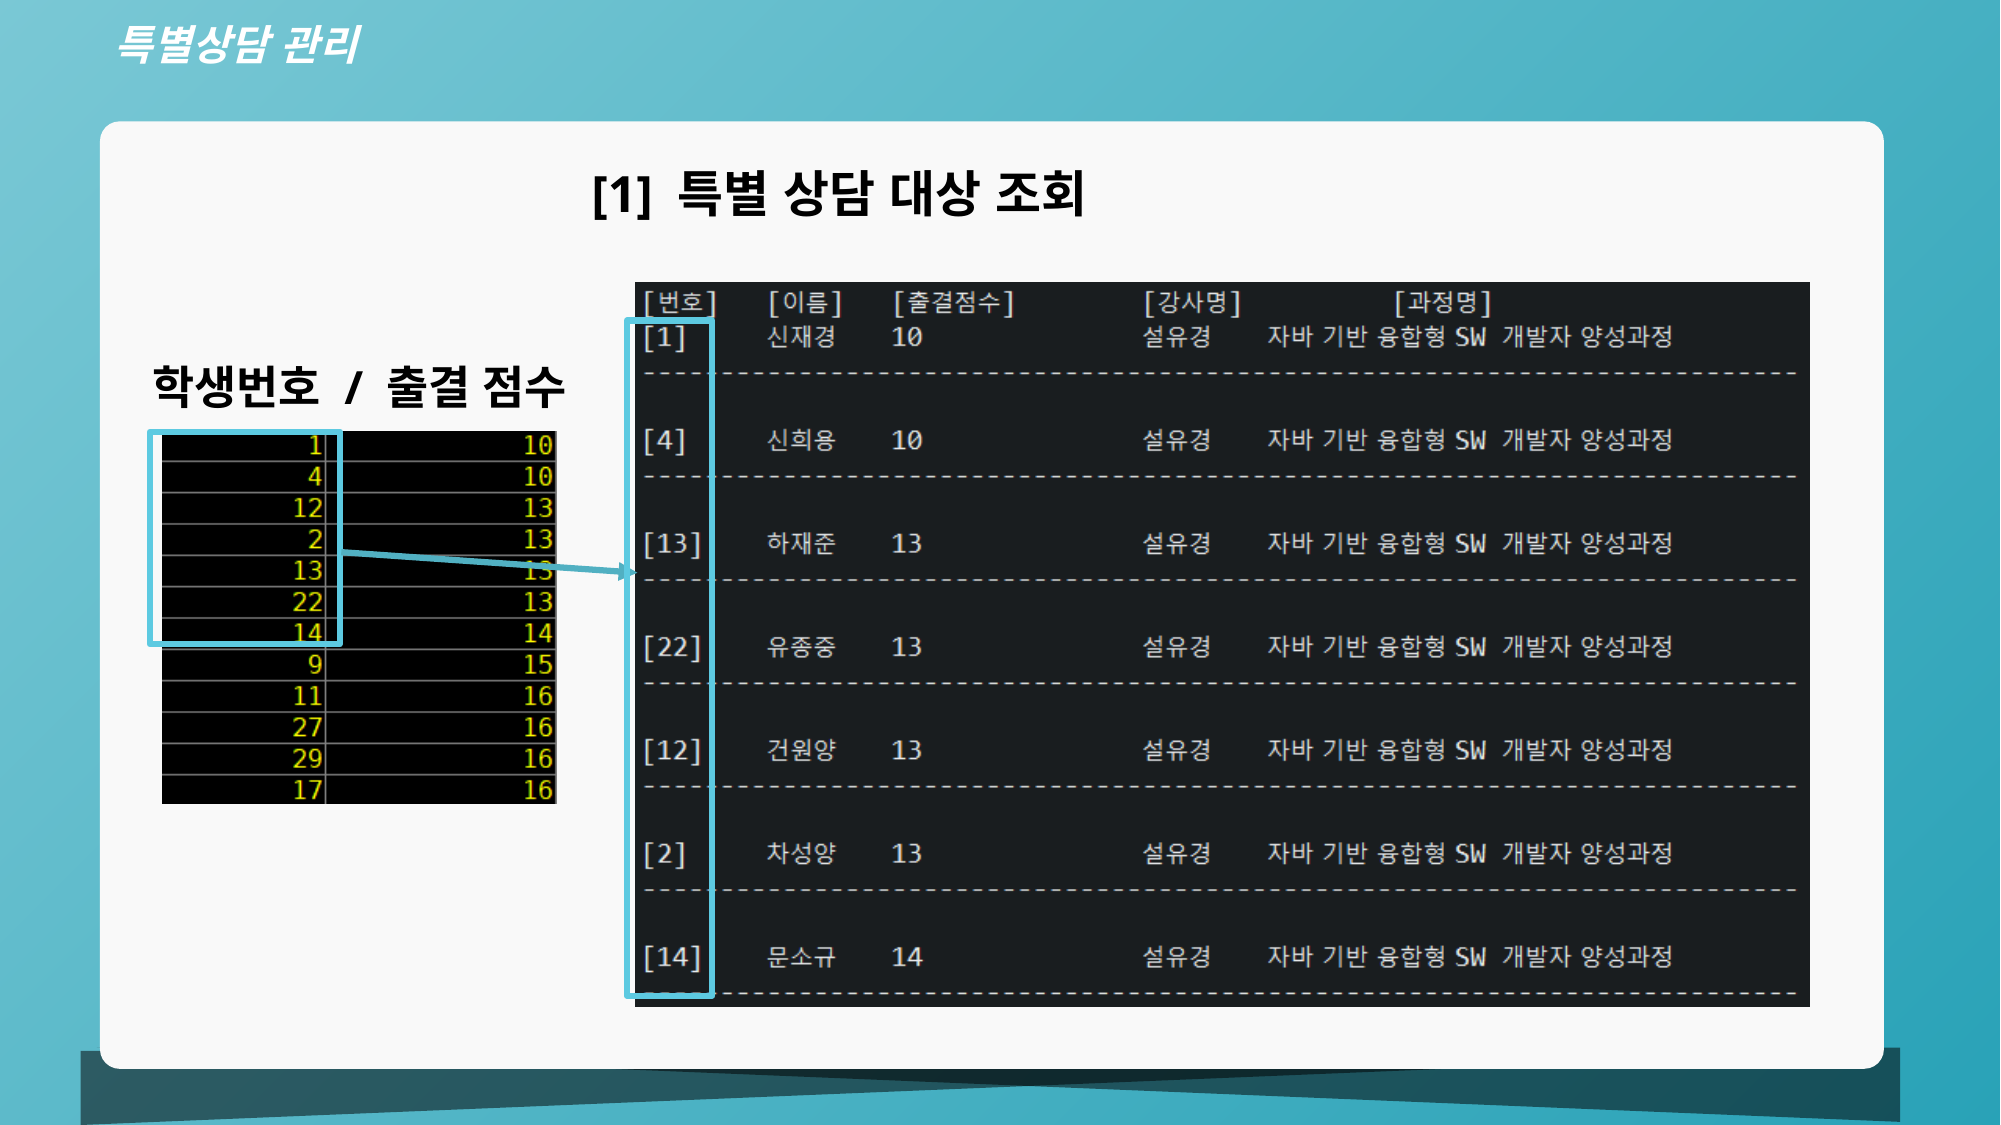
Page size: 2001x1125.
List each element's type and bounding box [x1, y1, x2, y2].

text_box [80, 11, 1901, 1125]
text_box [137, 282, 1810, 1007]
